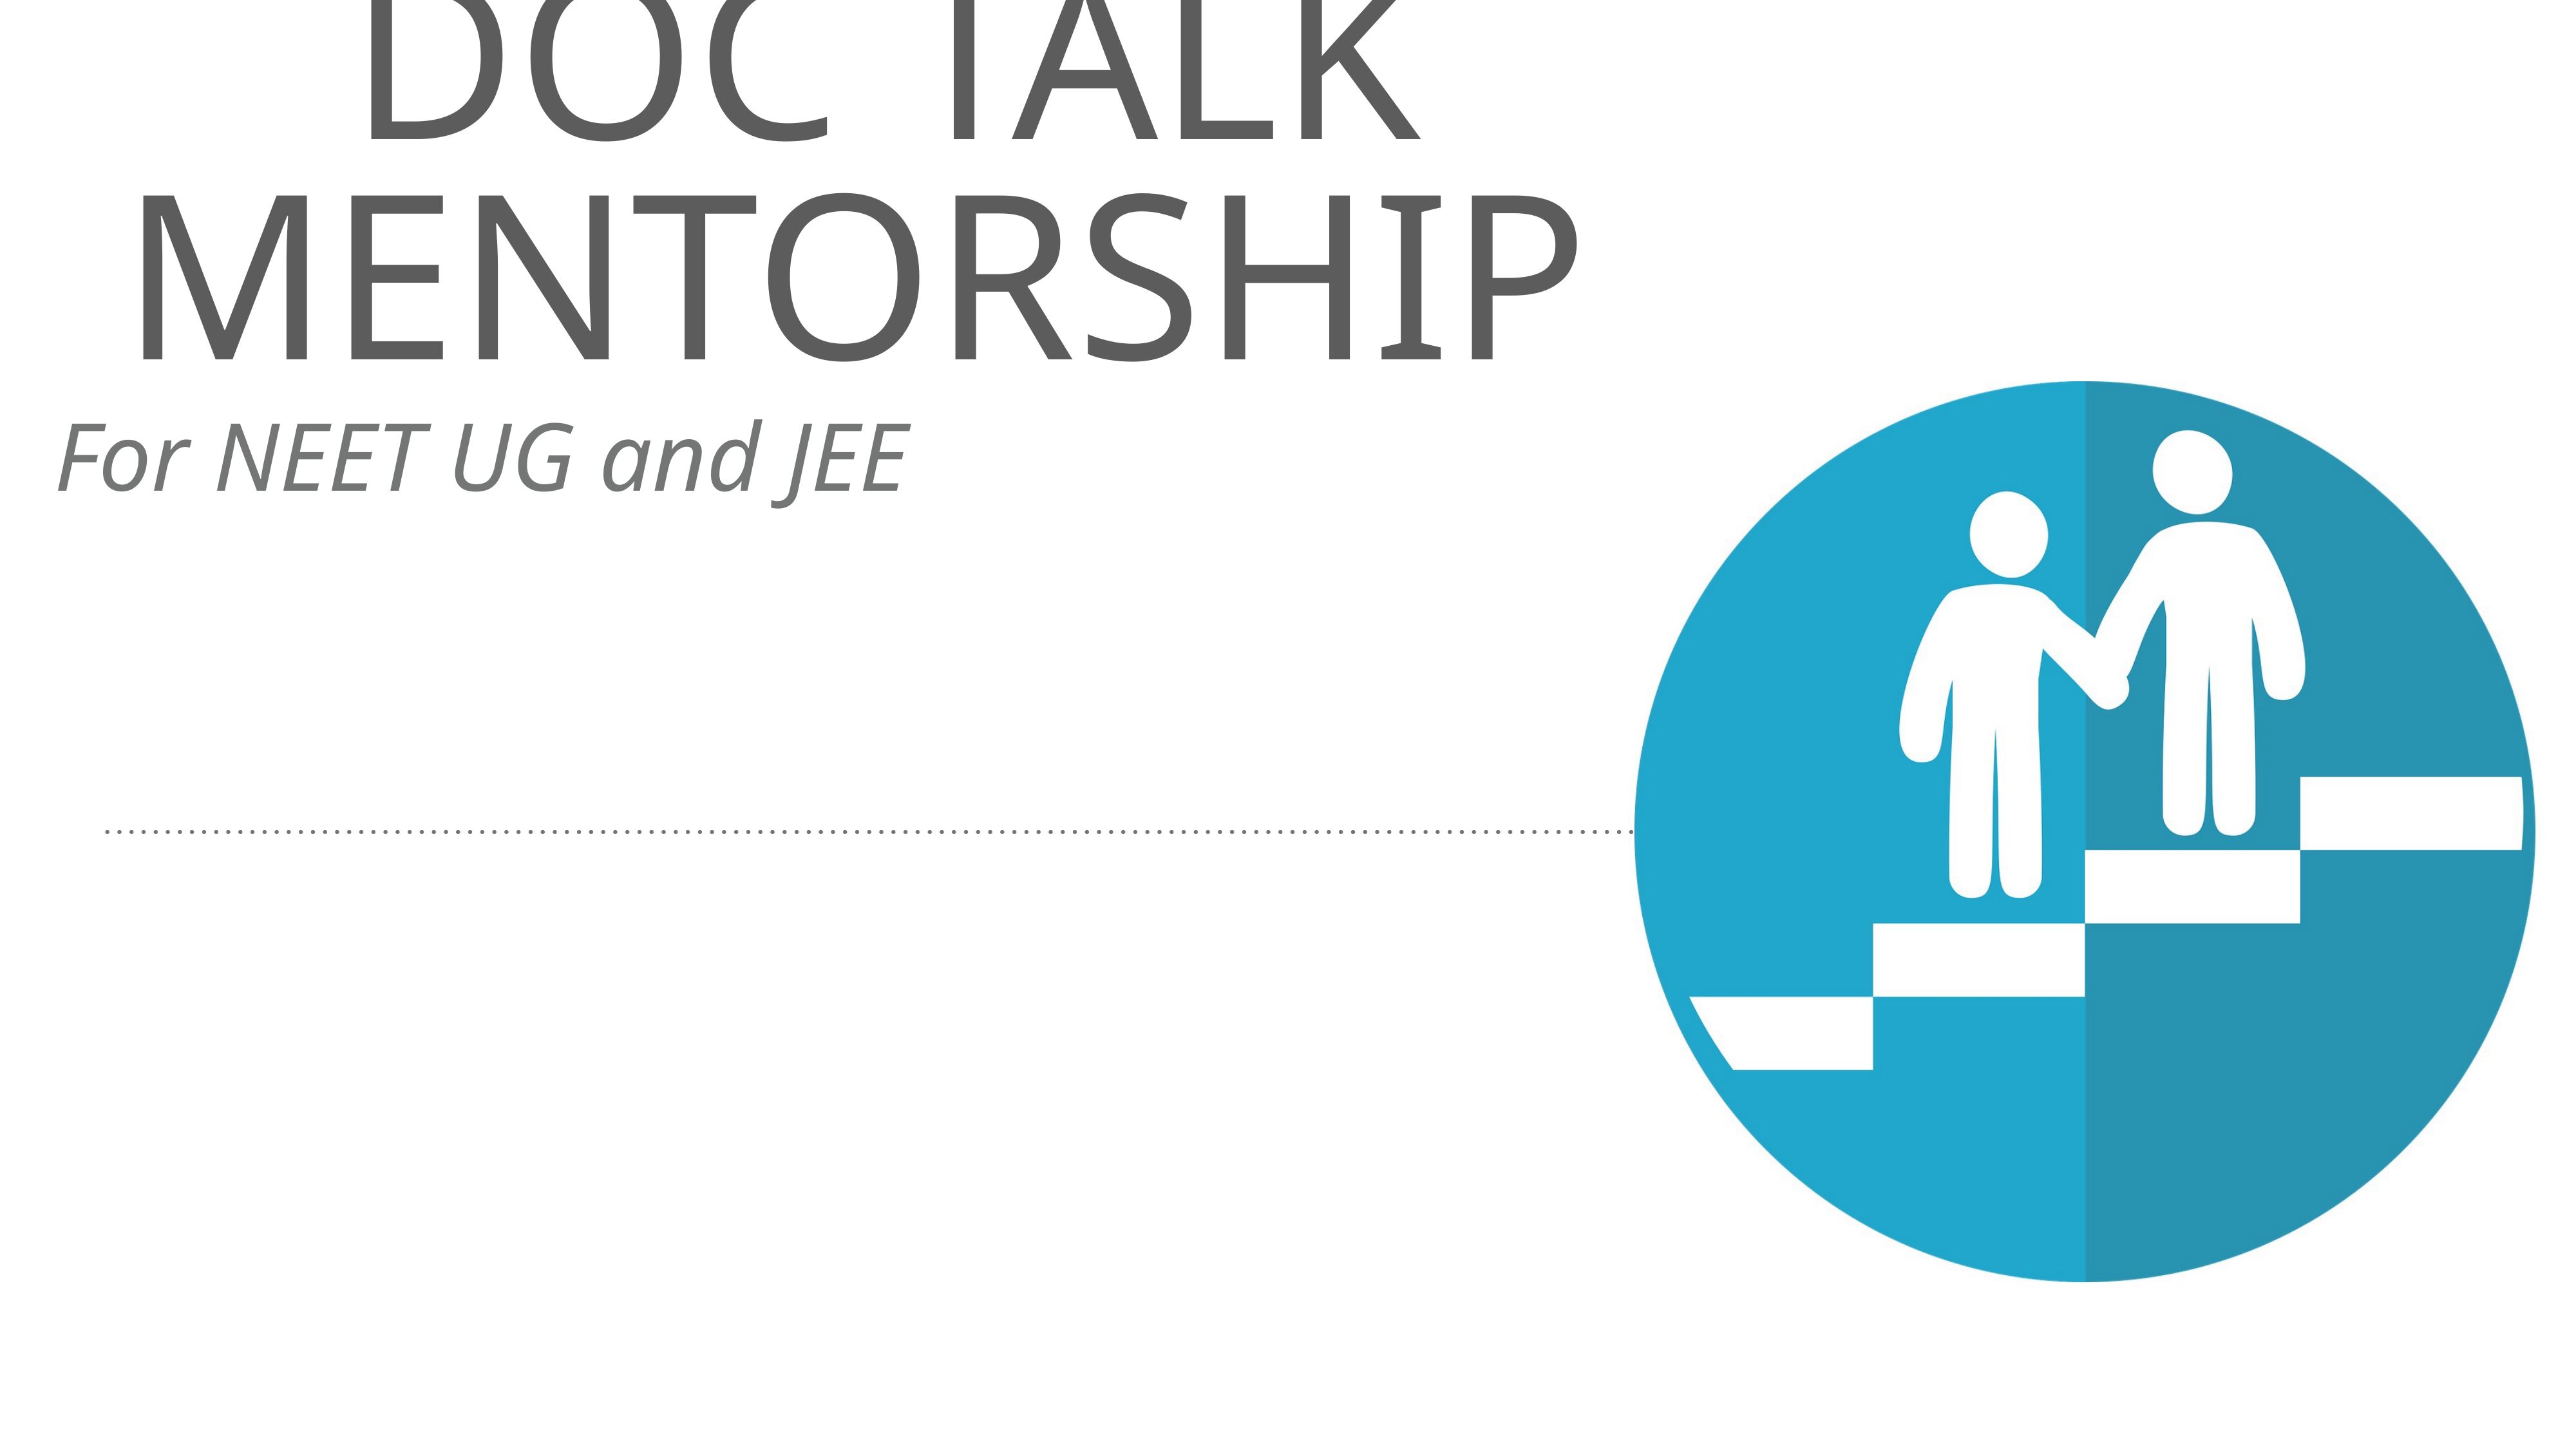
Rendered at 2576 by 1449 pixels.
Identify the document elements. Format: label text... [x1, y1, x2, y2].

picture [1634, 381, 2536, 1282]
title Doc talk mentorship [0, 0, 2067, 410]
subtitle For NEET UG and JEE [0, 422, 1634, 909]
